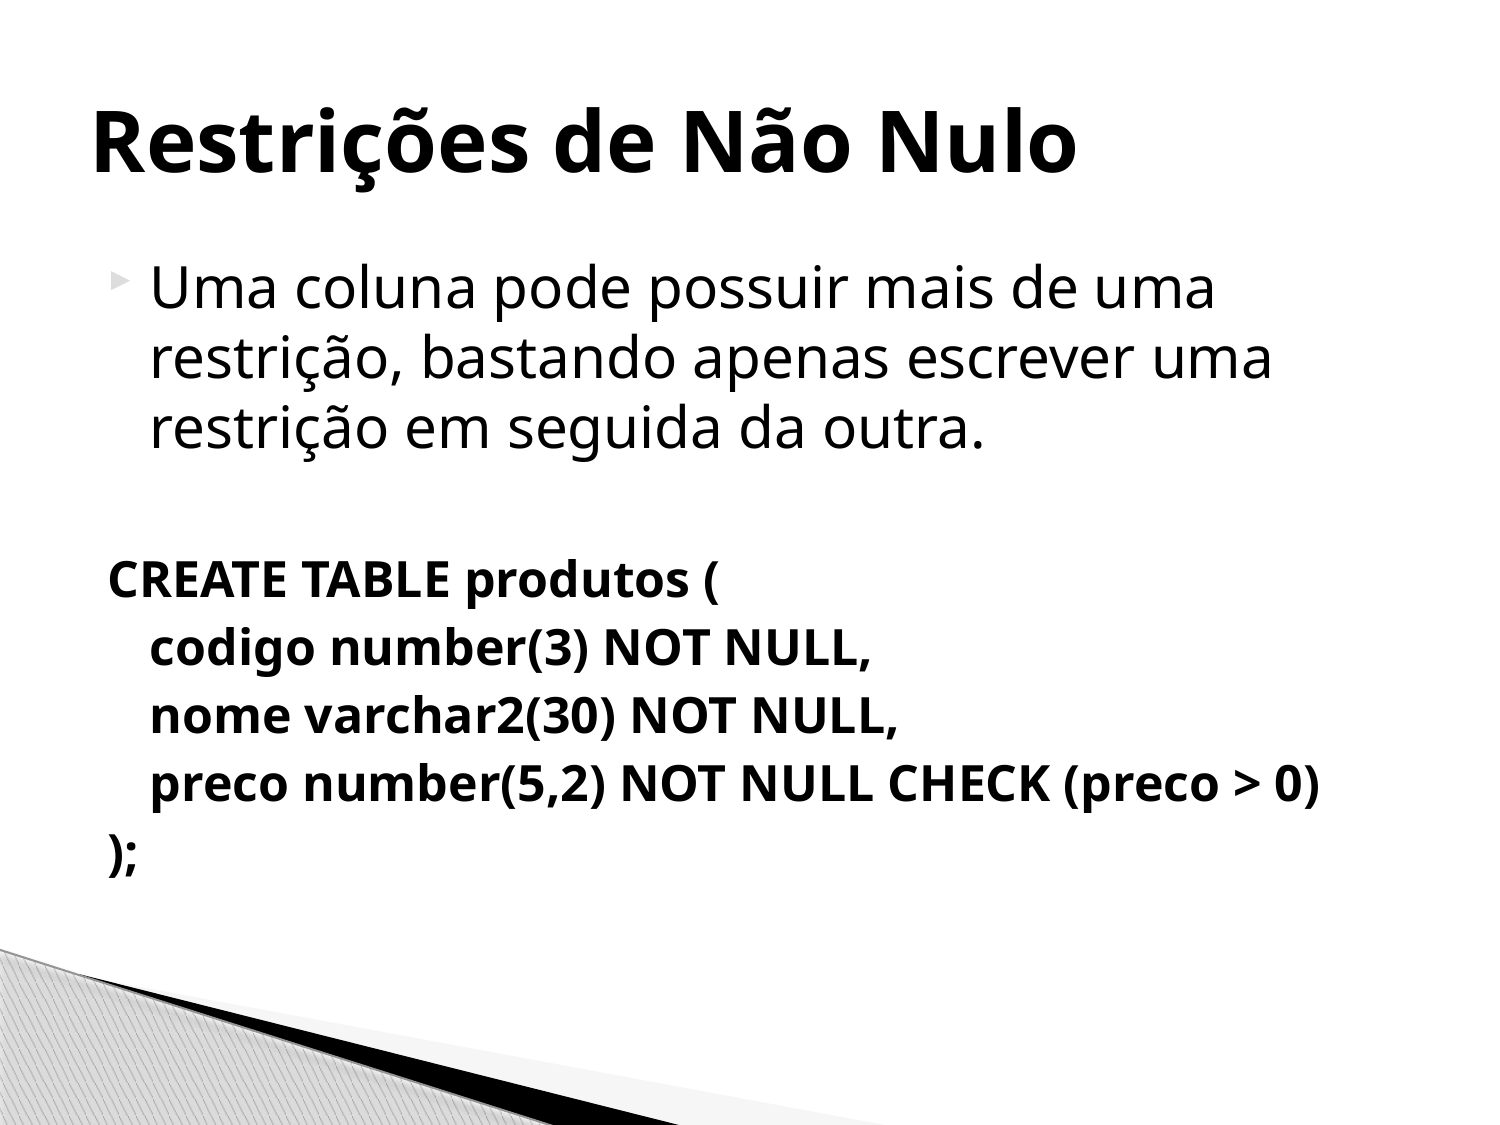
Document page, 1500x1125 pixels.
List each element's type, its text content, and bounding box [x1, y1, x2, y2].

list Uma coluna pode possuir mais de uma restrição, bastando apenas escrever uma restrição em seguida da outra. CREATE TABLE produtos ( codigo number(3) NOT NULL, nome varchar2(30) NOT NULL, preco number(5,2) NOT NULL CHECK (preco > 0) ); [75, 243, 1425, 986]
title Restrições de Não Nulo [75, 45, 1425, 233]
